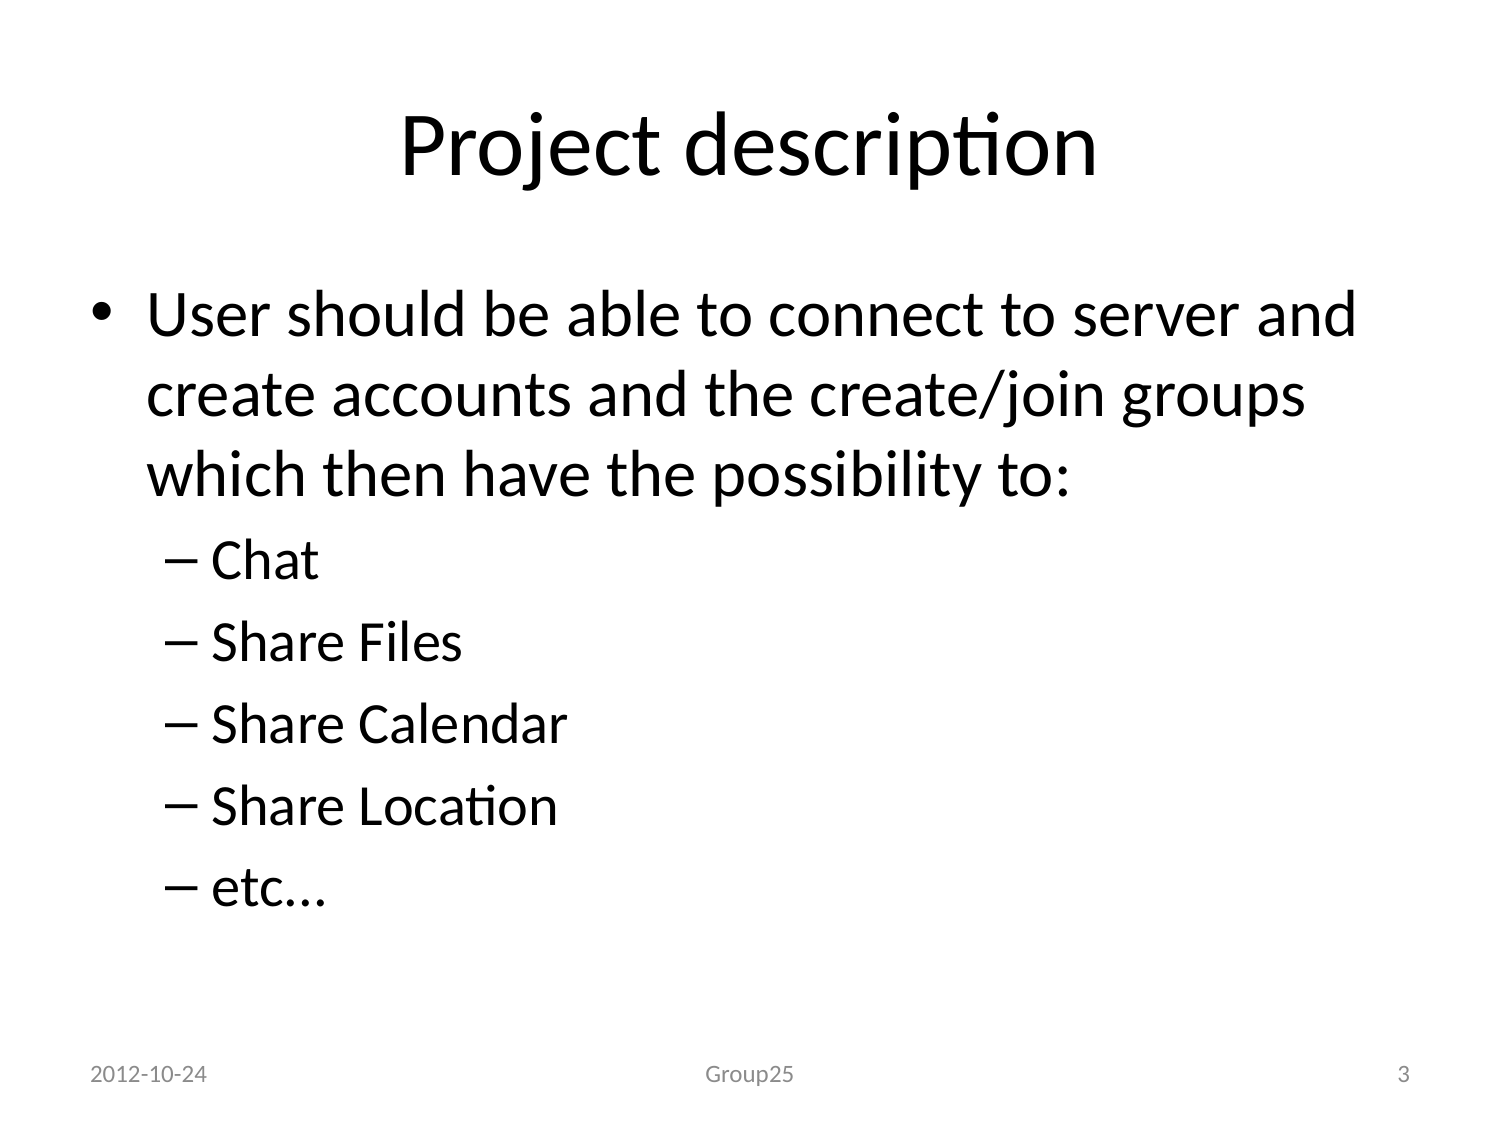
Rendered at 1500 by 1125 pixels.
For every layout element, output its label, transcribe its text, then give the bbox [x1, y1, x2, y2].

slide_number 3 [1074, 1042, 1425, 1103]
title Project description [75, 45, 1425, 233]
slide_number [75, 1042, 425, 1103]
footer Group25 [512, 1042, 988, 1103]
list User should be able to connect to server and create accounts and the create/join groups which then have the possibility to: Chat Share Files Share Calendar Share Location etc... [75, 262, 1425, 1005]
